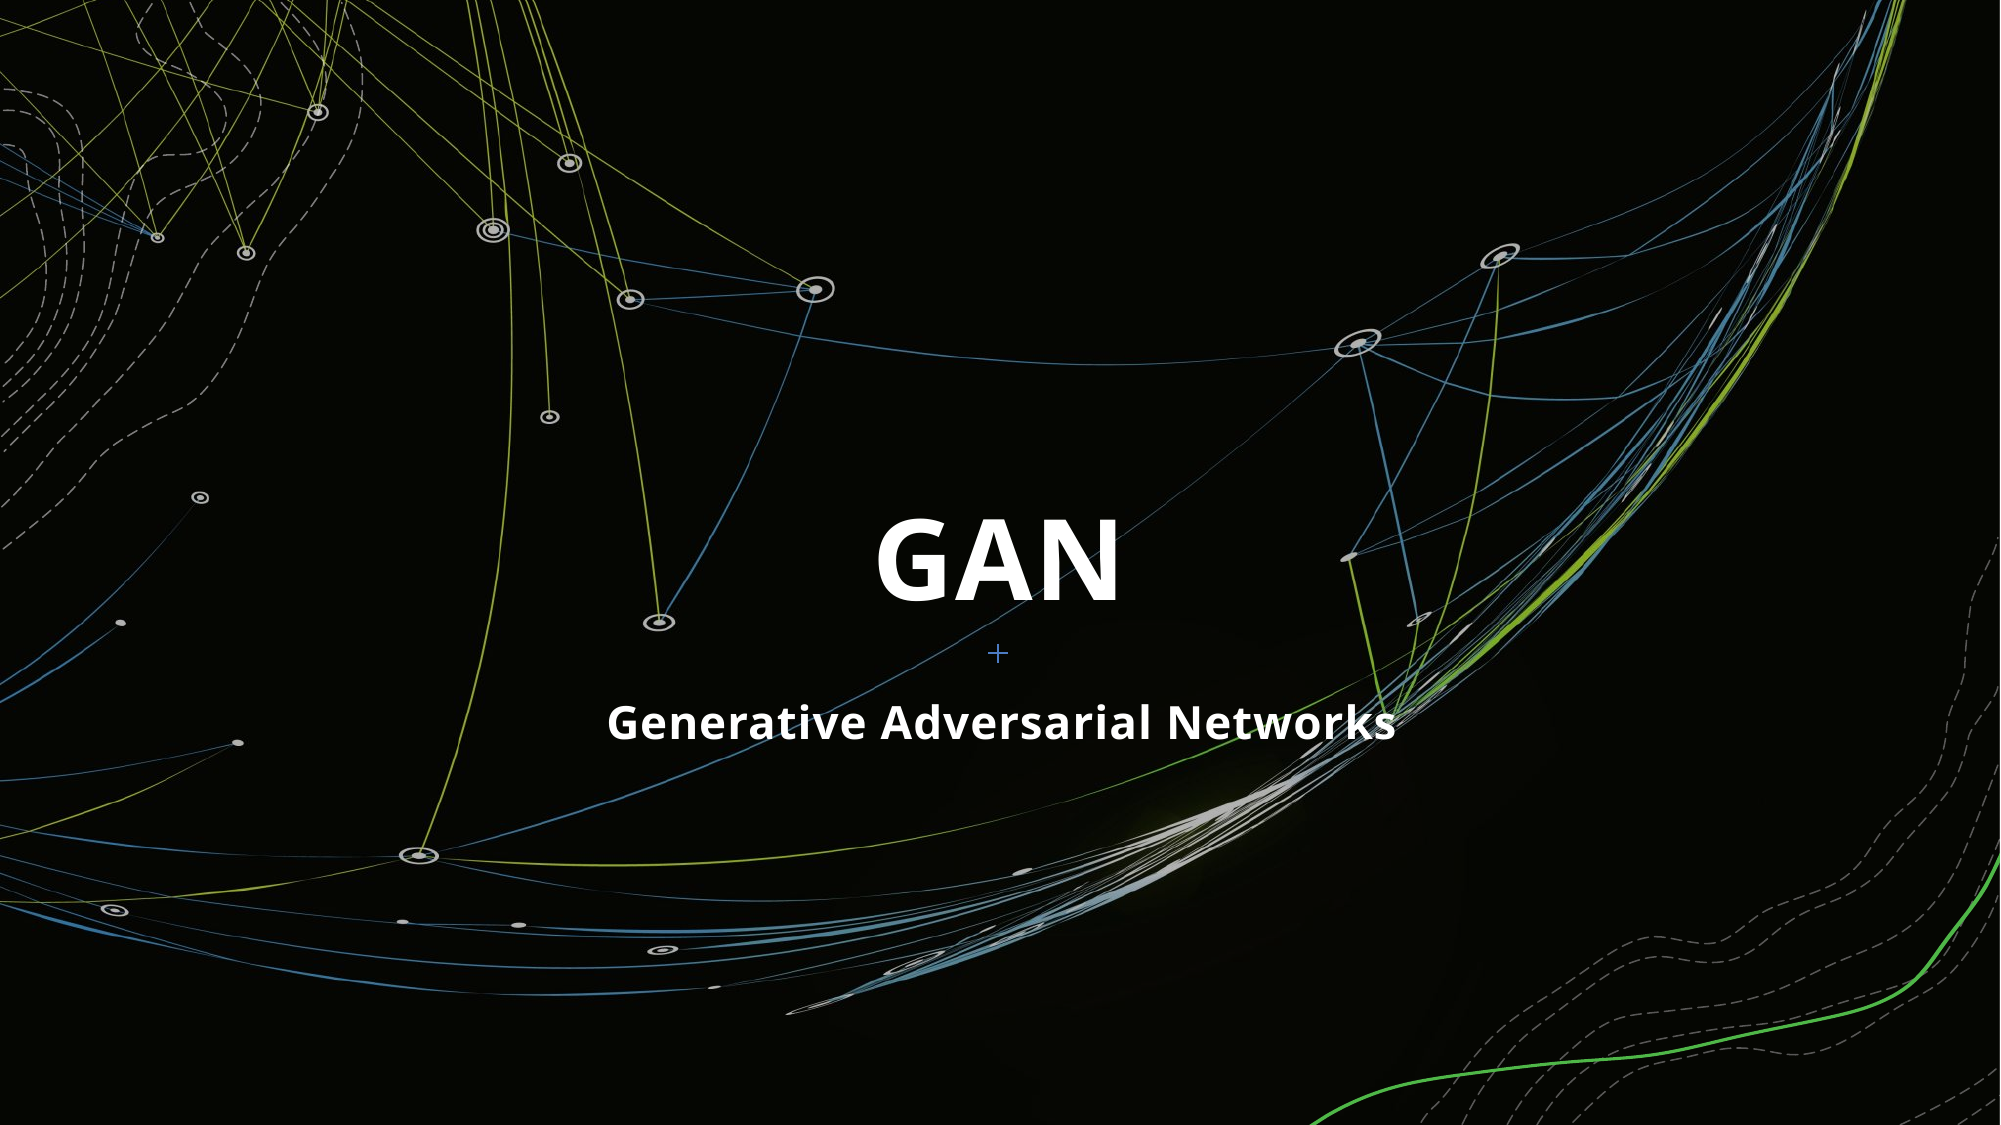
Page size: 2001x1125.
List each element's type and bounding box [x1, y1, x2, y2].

text_box [987, 643, 1008, 664]
text_box [1, 2, 363, 549]
text_box [1309, 537, 2000, 1125]
picture [0, 0, 2000, 1125]
